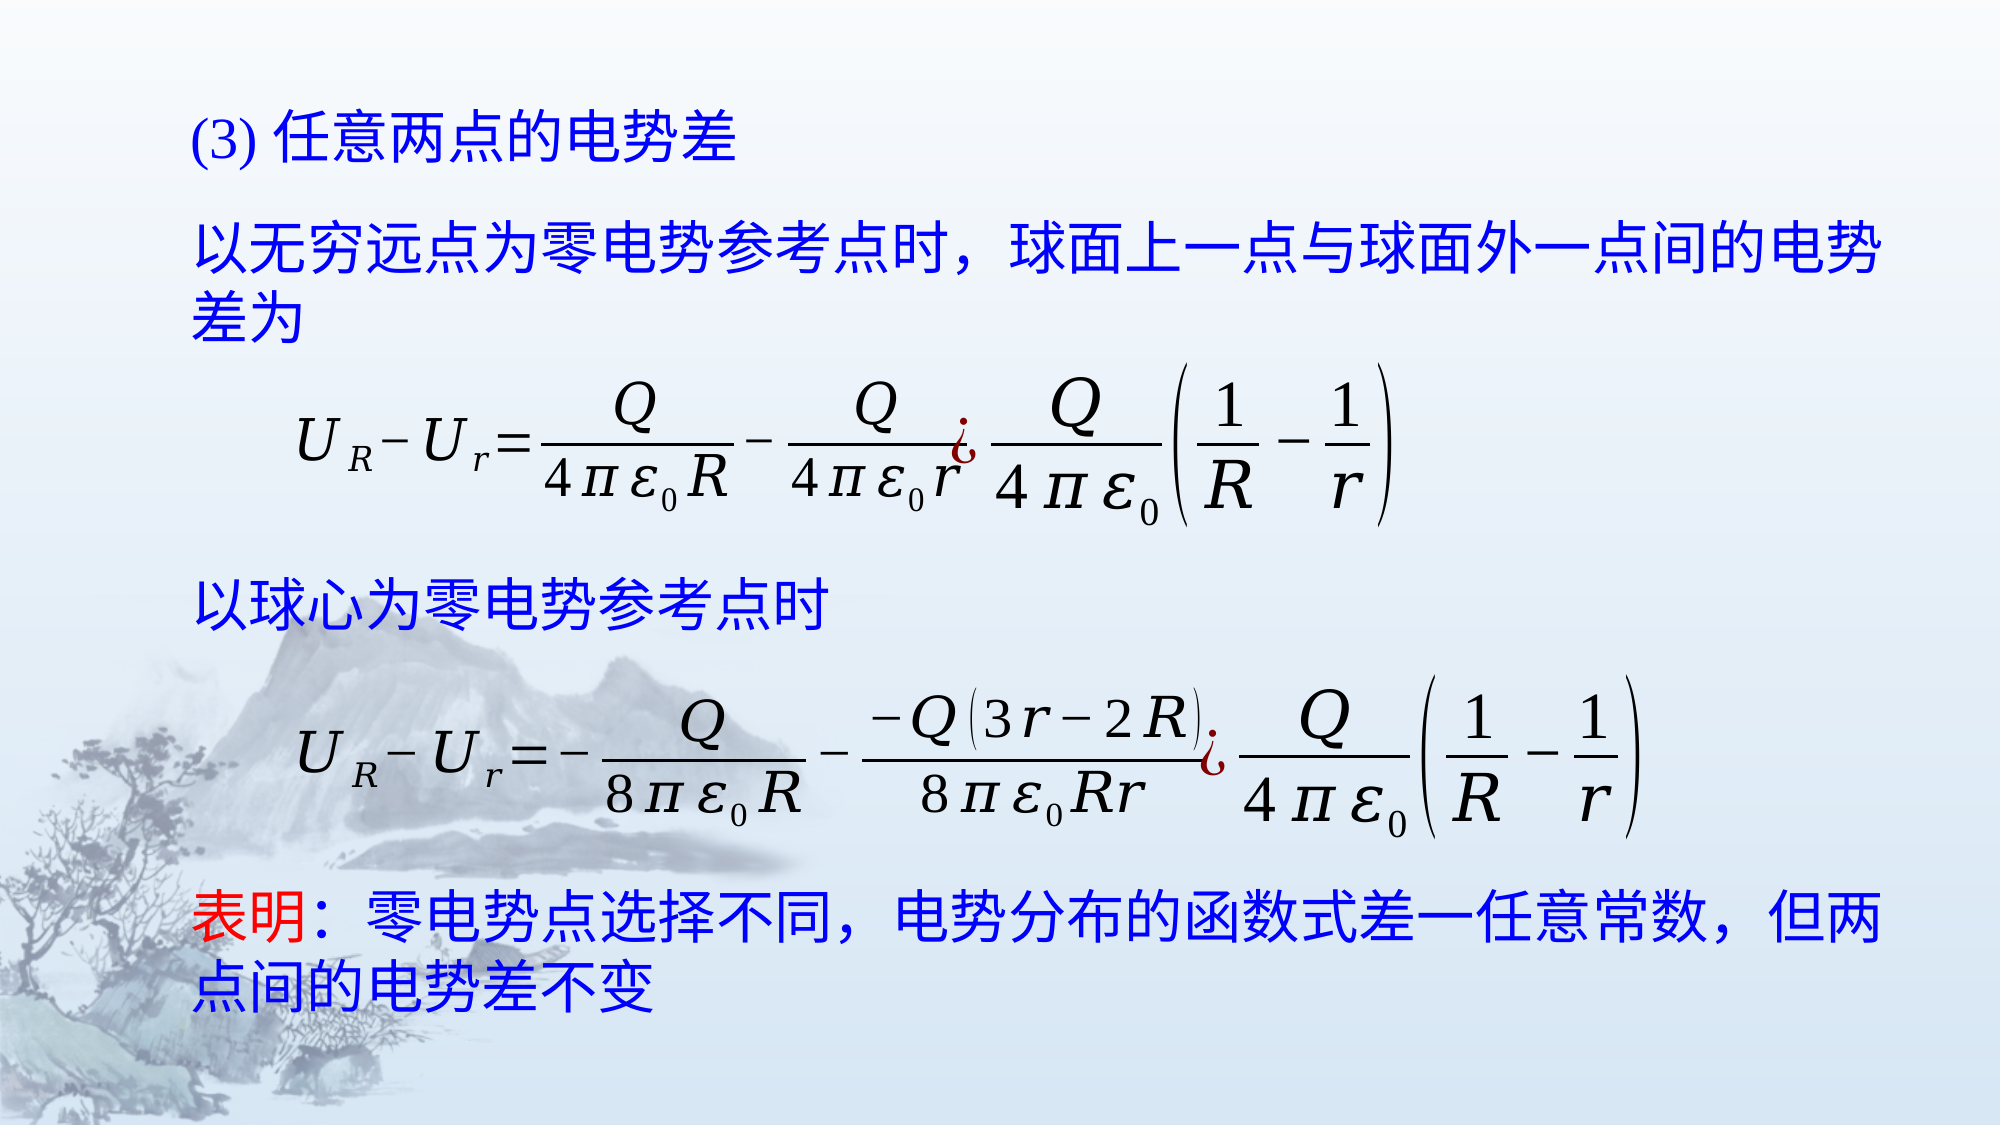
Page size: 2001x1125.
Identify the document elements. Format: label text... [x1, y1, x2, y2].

text_box 以无穷远点为零电势参考点时，球面上一点与球面外一点间的电势差为 [175, 203, 1899, 359]
text_box (3)任意两点的电势差 [175, 93, 901, 178]
text_box 表明：零电势点选择不同，电势分布的函数式差一任意常数，但两点间的电势差不变 [175, 872, 1899, 1028]
text_box 以球心为零电势参考点时 [175, 560, 1151, 646]
